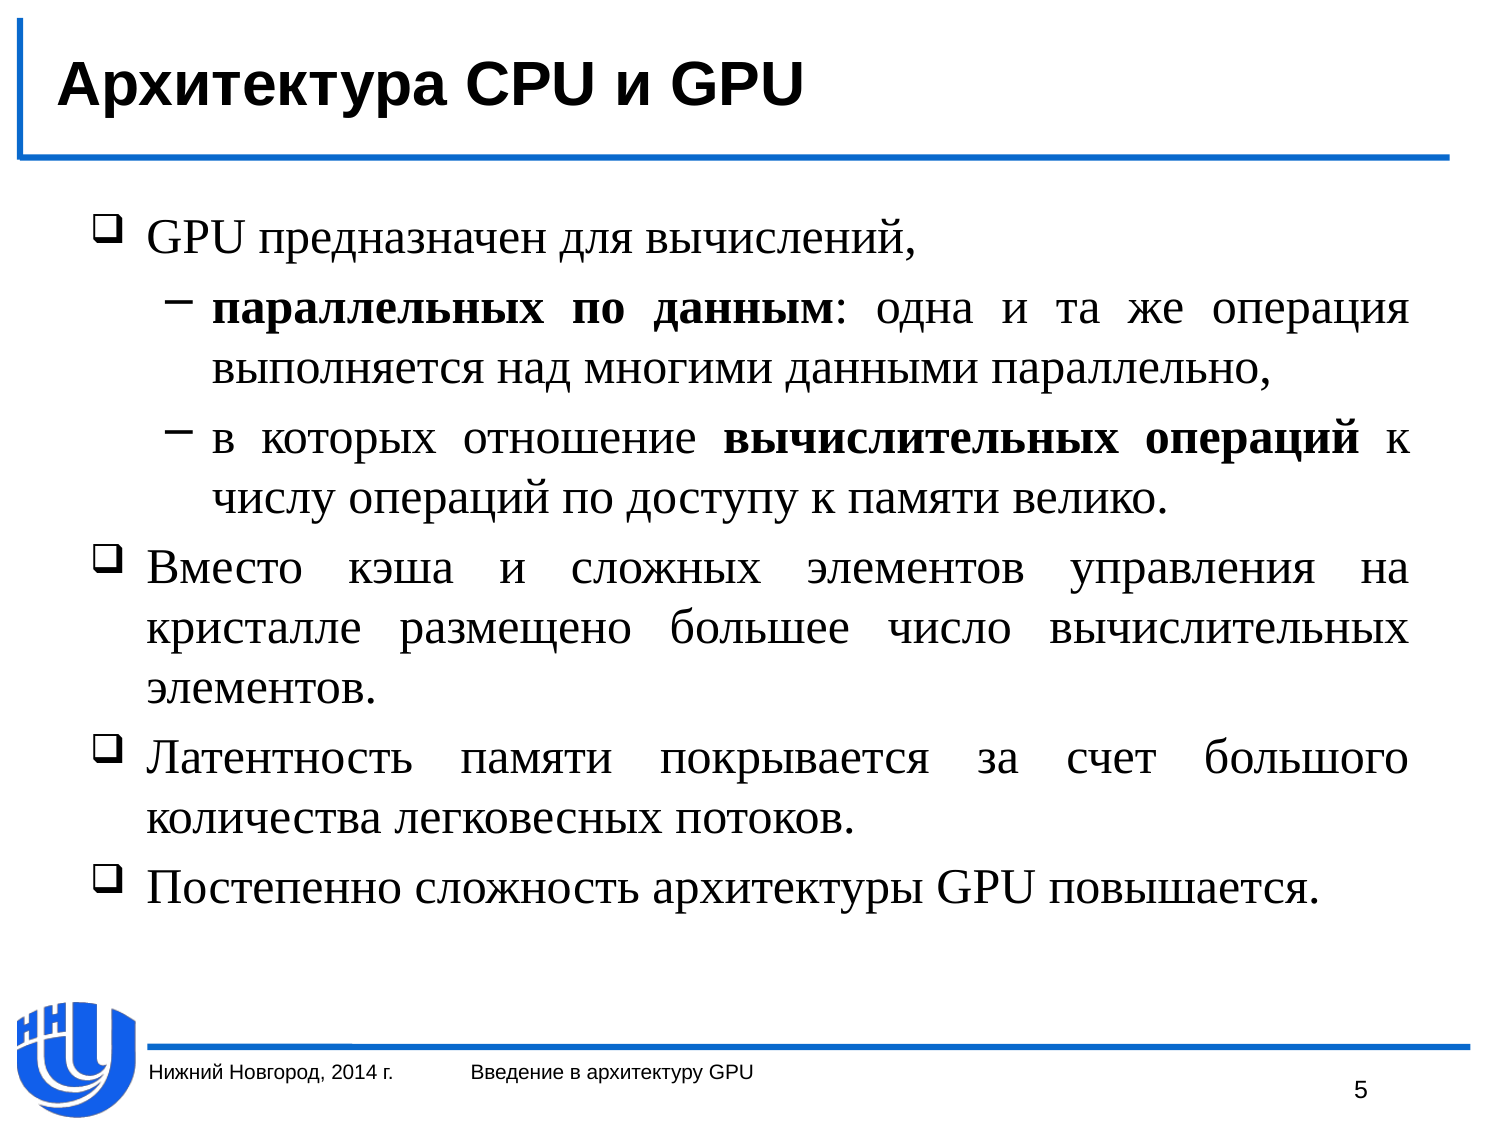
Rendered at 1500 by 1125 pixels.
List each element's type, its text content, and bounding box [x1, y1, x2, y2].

title Архитектура CPU и GPU [41, 33, 1417, 127]
slide_number 5 [1338, 1051, 1482, 1125]
footer Введение в архитектуру GPU [455, 1051, 1329, 1125]
picture [17, 1002, 148, 1118]
slide_number Нижний Новгород, 2014 г. [133, 1051, 445, 1125]
list GPU предназначен для вычислений, параллельных по данным: одна и та же операция выполняется над многими данными параллельно, в которых отношение вычислительных операций к числу операций по доступу к памяти велико. Вместо кэша и сложных элементов управления на кристалле размещено большее число вычислительных элементов. Латентность памяти покрывается за счет большого количества легковесных потоков. Постепенно сложность архитектуры GPU повышается. [74, 196, 1426, 1012]
